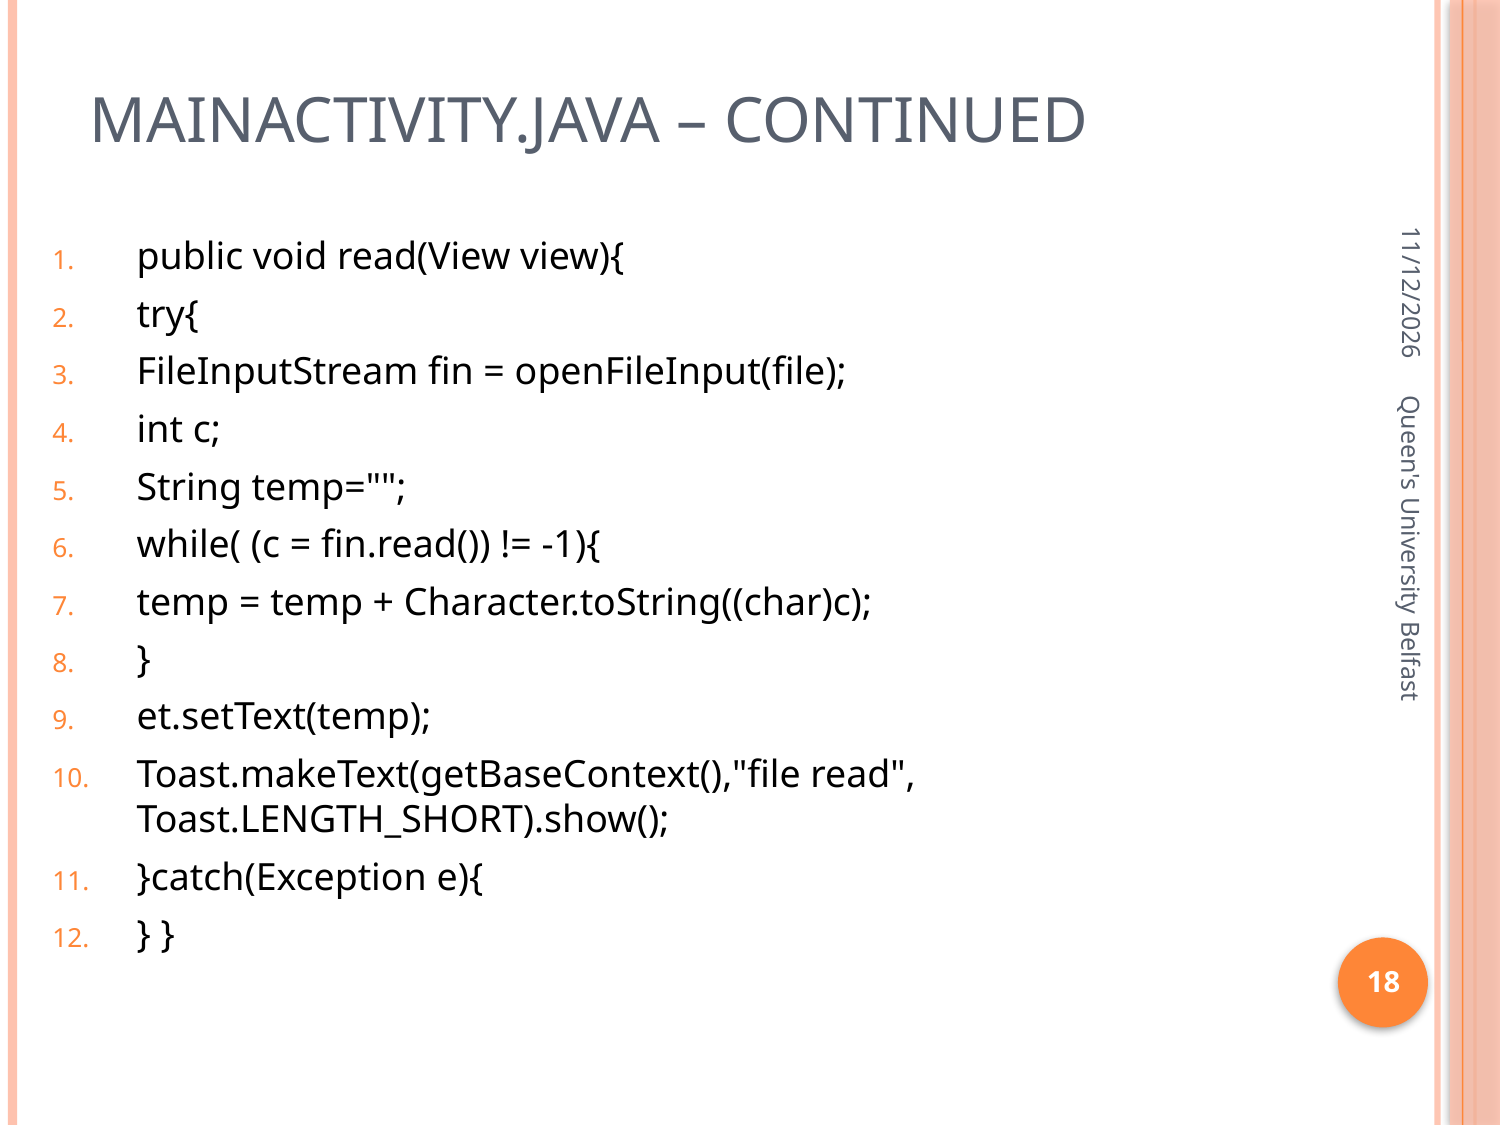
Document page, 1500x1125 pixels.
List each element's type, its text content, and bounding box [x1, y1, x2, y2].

slide_number 18 [1333, 940, 1434, 1027]
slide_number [1378, 43, 1442, 374]
footer Queen's University Belfast [1379, 380, 1440, 906]
title Mainactivity.java – continued [75, 45, 1300, 163]
list public void read(View view){ try{ FileInputStream fin = openFileInput(file); int c; String temp=""; while( (c = fin.read()) != -1){ temp = temp + Character.toString((char)c); } et.setText(temp); Toast.makeText(getBaseContext(),"file read", Toast.LENGTH_SHORT).show(); }catch(Exception e){ } } [37, 224, 1325, 1062]
